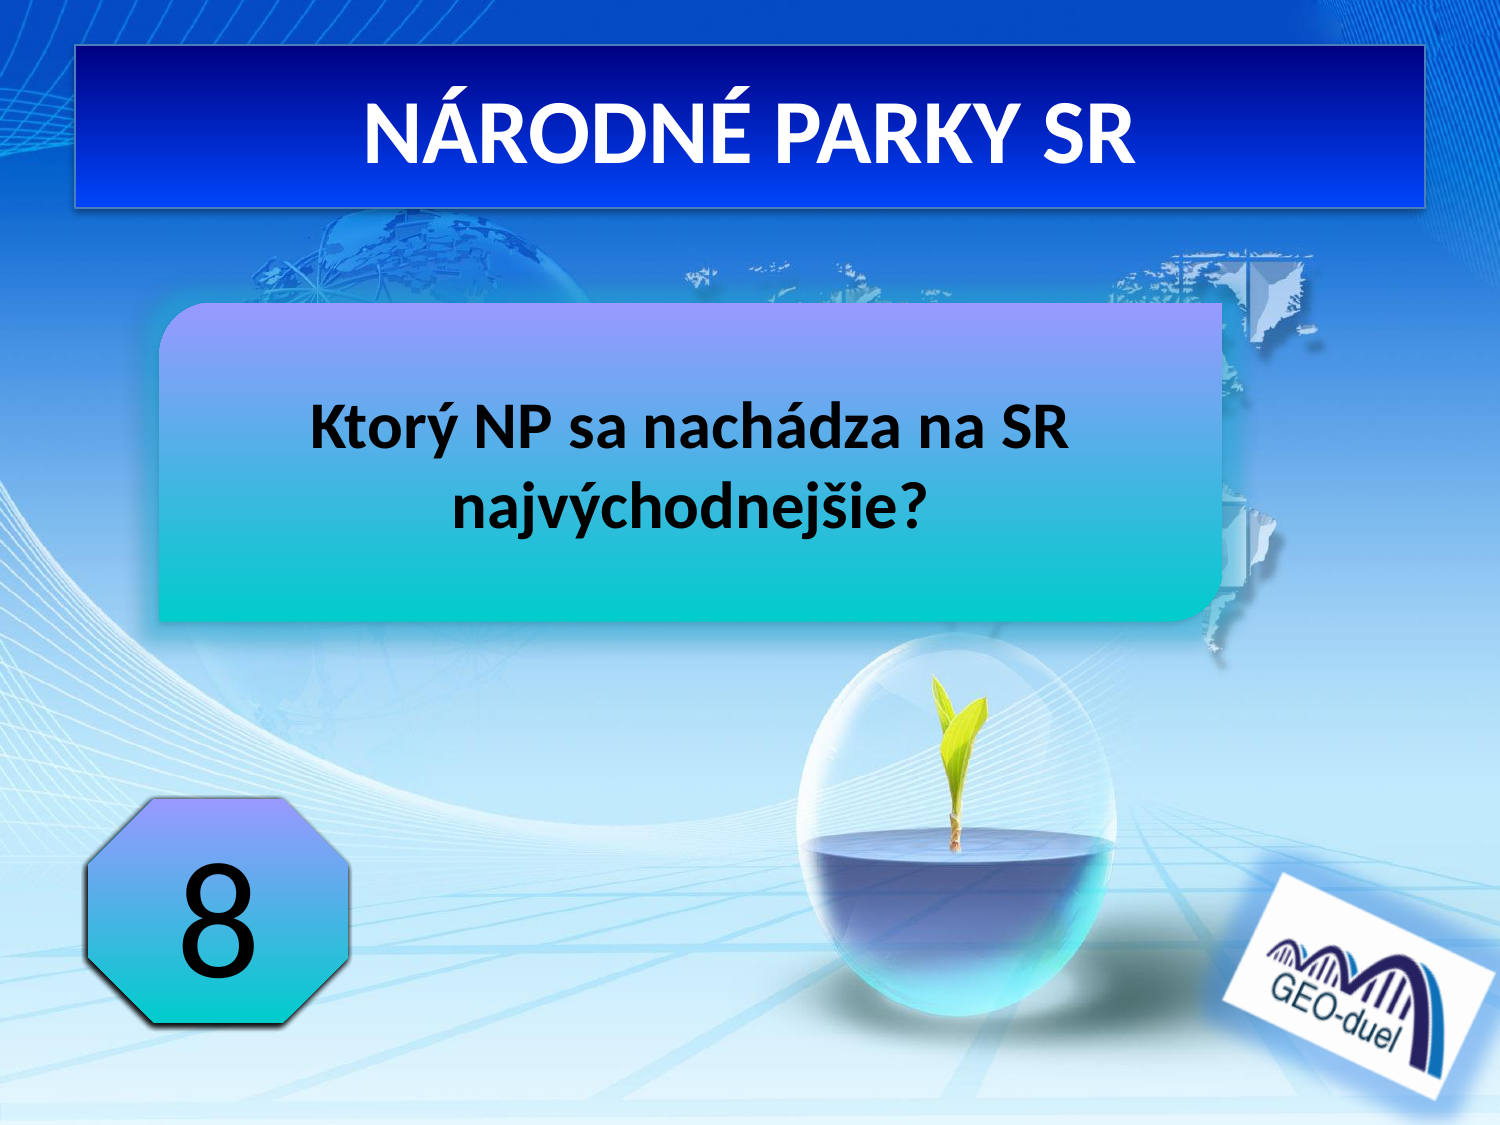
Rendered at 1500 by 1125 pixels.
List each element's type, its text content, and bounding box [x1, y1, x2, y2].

picture [0, 0, 1500, 1125]
text_box 8 [88, 798, 349, 1024]
text_box Ktorý NP sa nachádza na SR najvýchodnejšie? [159, 302, 1223, 622]
title NÁRODNÉ PARKY SR [74, 44, 1426, 209]
